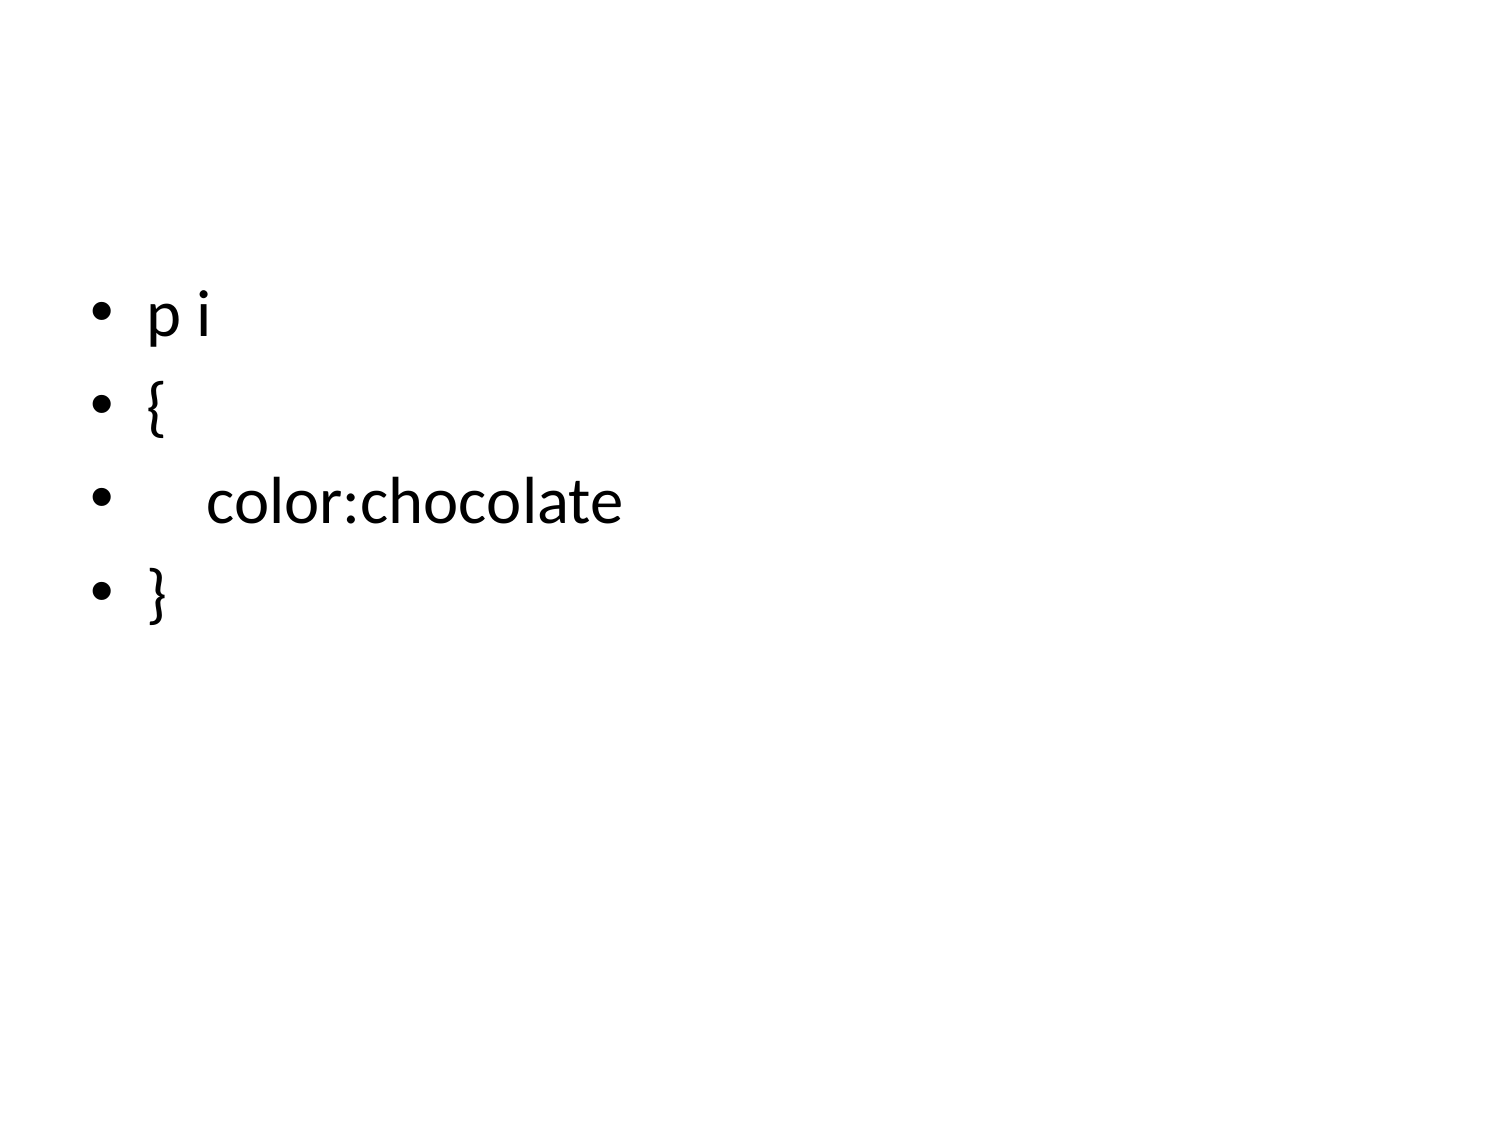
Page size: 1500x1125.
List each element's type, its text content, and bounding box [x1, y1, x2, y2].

list p i { color:chocolate } [75, 262, 1425, 1005]
